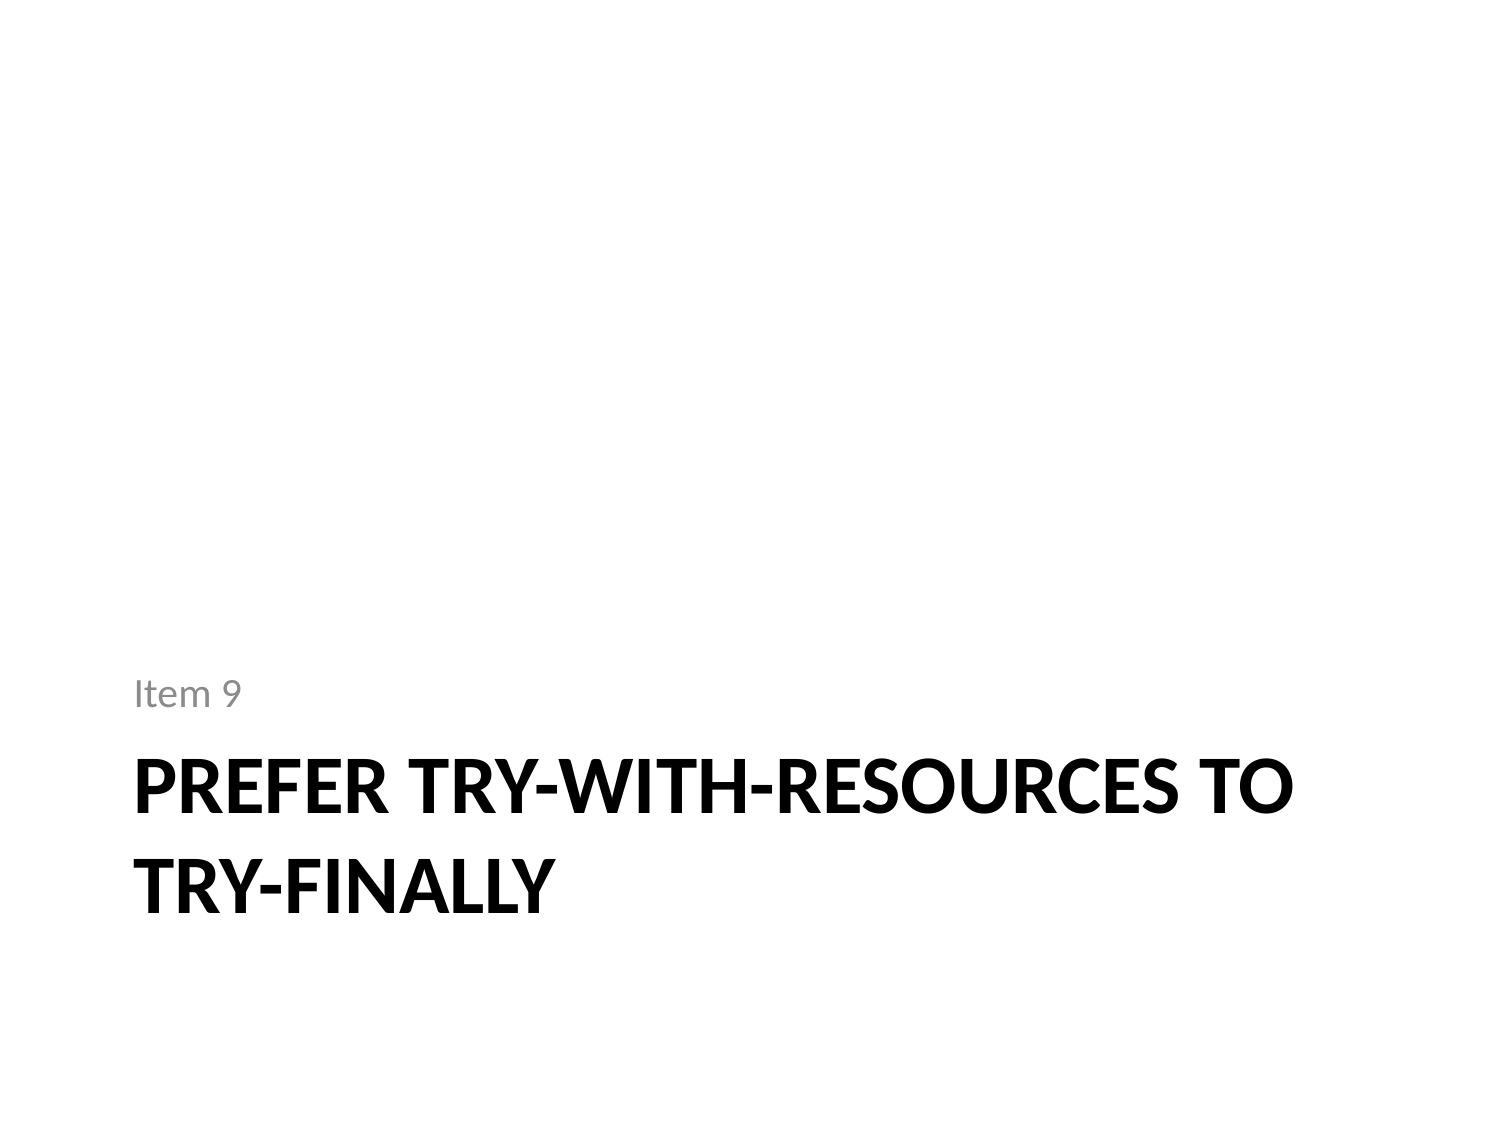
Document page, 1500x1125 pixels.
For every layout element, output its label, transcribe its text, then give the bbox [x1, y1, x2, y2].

list Item 9 [118, 476, 1394, 723]
title Prefer try-with-resources to try-finally [118, 723, 1394, 947]
